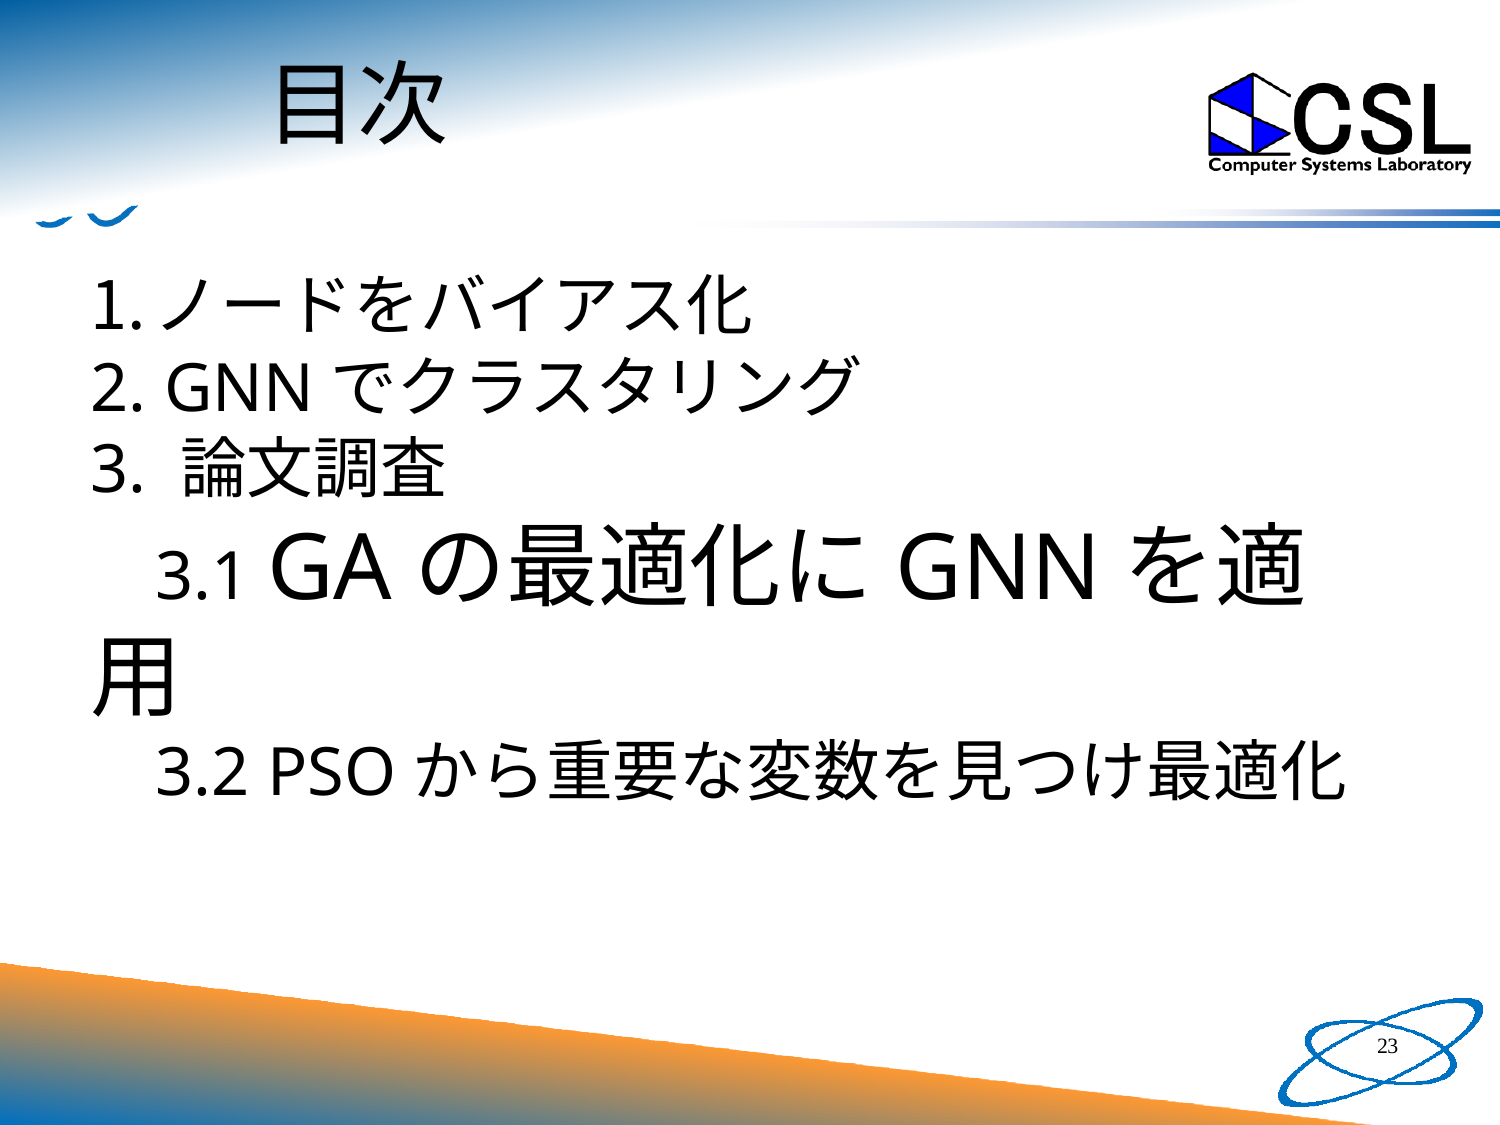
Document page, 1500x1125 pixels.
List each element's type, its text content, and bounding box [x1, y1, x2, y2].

slide_number 23 [1366, 1032, 1411, 1058]
picture [0, 963, 1483, 1125]
title 目次 [264, 44, 638, 235]
picture [0, 0, 1500, 228]
text_box ノードをバイアス化 2. GNNでクラスタリング 3. 論文調査 3.1 GAの最適化にGNNを適用 3.2 PSOから重要な変数を見つけ最適化 [89, 261, 1388, 809]
